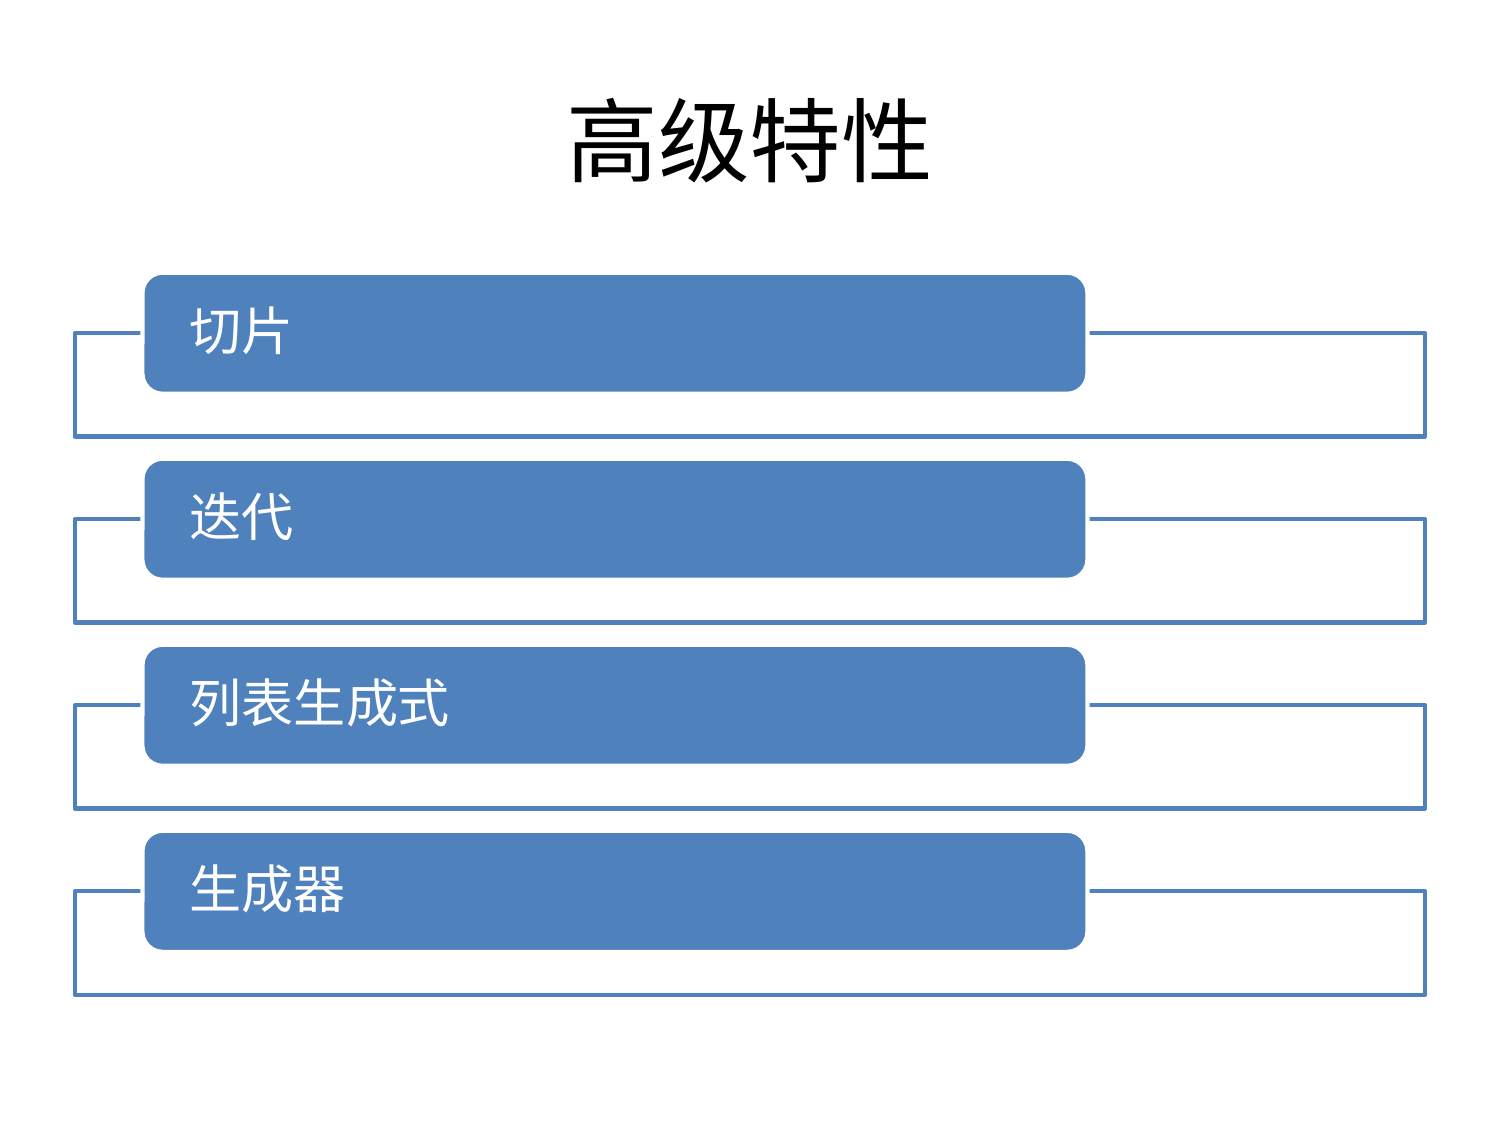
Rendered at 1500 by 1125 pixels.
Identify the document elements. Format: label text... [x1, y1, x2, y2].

title 高级特性 [75, 45, 1425, 233]
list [74, 262, 1426, 1006]
